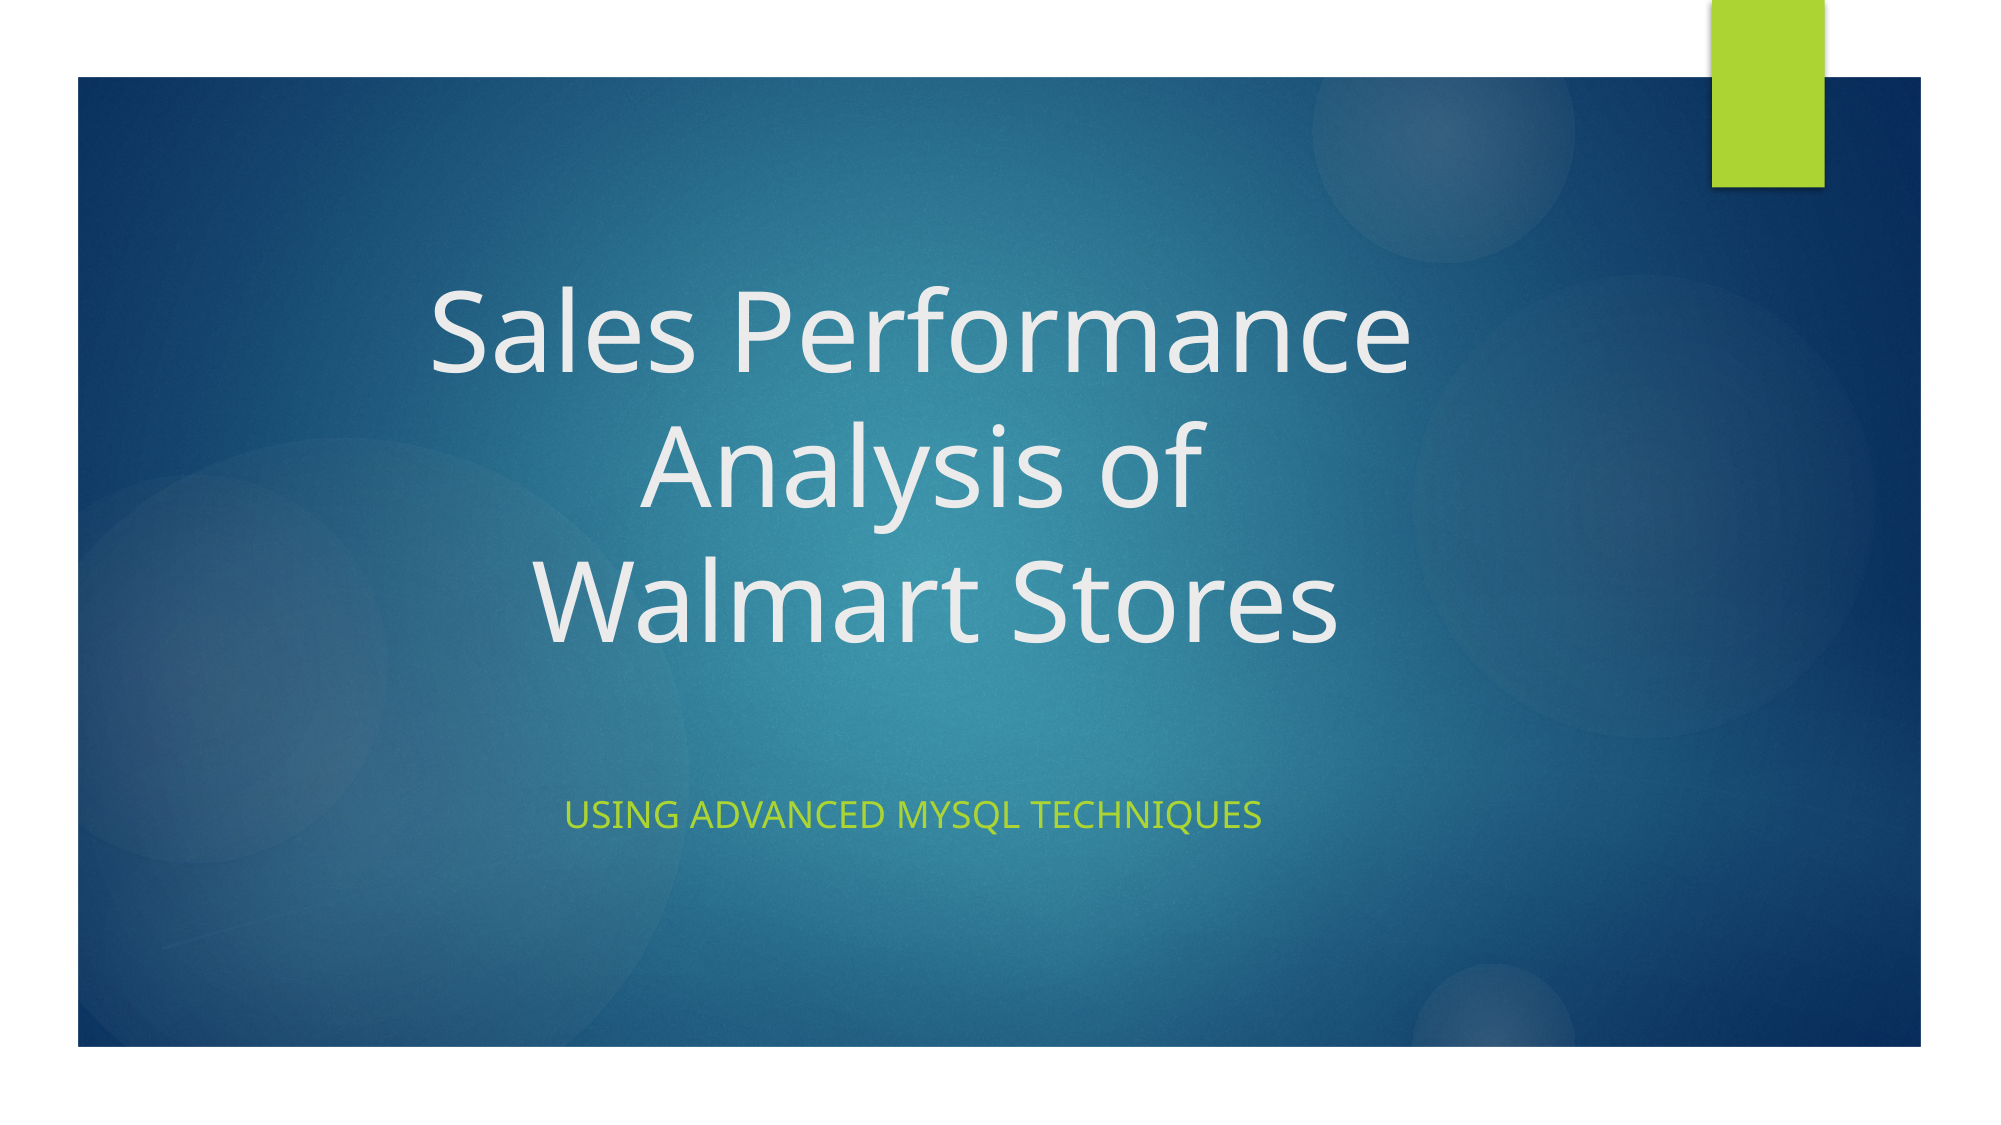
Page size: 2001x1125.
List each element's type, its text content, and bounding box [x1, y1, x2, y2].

subtitle Using Advanced MYSQL Techniques [189, 783, 1638, 925]
title Sales Performance Analysis of Walmart Stores [212, 233, 1661, 673]
